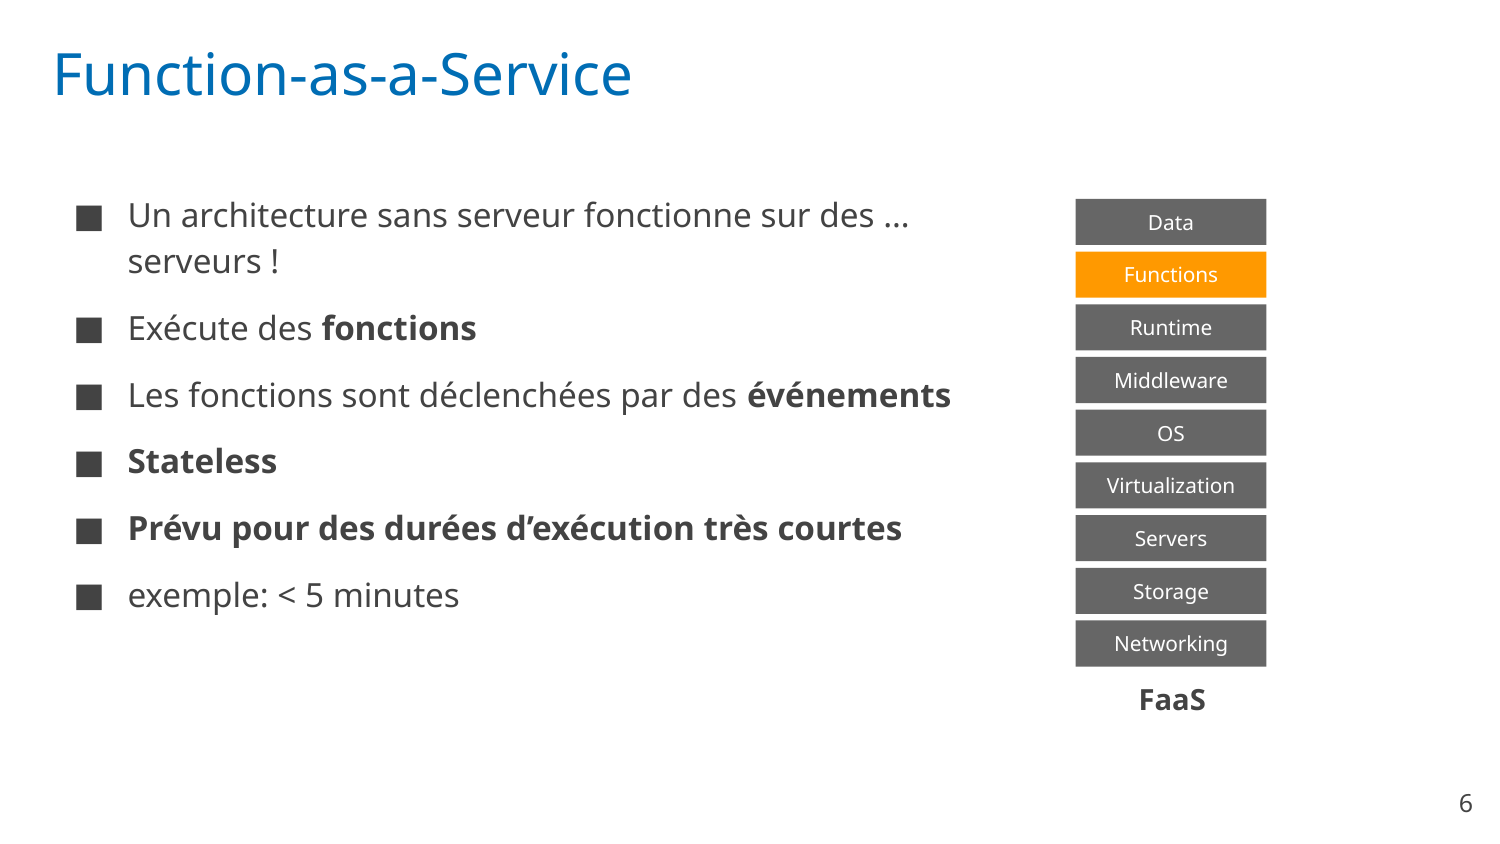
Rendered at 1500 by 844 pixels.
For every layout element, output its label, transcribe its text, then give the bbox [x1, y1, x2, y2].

text_box Middleware [1075, 356, 1267, 404]
text_box Functions [1075, 251, 1267, 298]
text_box OS [1075, 409, 1267, 456]
list Un architecture sans serveur fonctionne sur des … serveurs ! Exécute des fonctions Les fonctions sont déclenchées par des événements Stateless Prévu pour des durées d’exécution très courtes exemple: < 5 minutes [37, 173, 995, 811]
text_box Storage [1075, 567, 1267, 614]
text_box Runtime [1075, 304, 1267, 351]
text_box Data [1075, 198, 1267, 245]
slide_number 6 [1398, 772, 1488, 837]
text_box FaaS [1076, 678, 1268, 720]
text_box Servers [1075, 515, 1267, 562]
title Function-as-a-Service [37, 22, 1463, 120]
text_box Networking [1075, 620, 1267, 667]
text_box Virtualization [1075, 462, 1267, 509]
